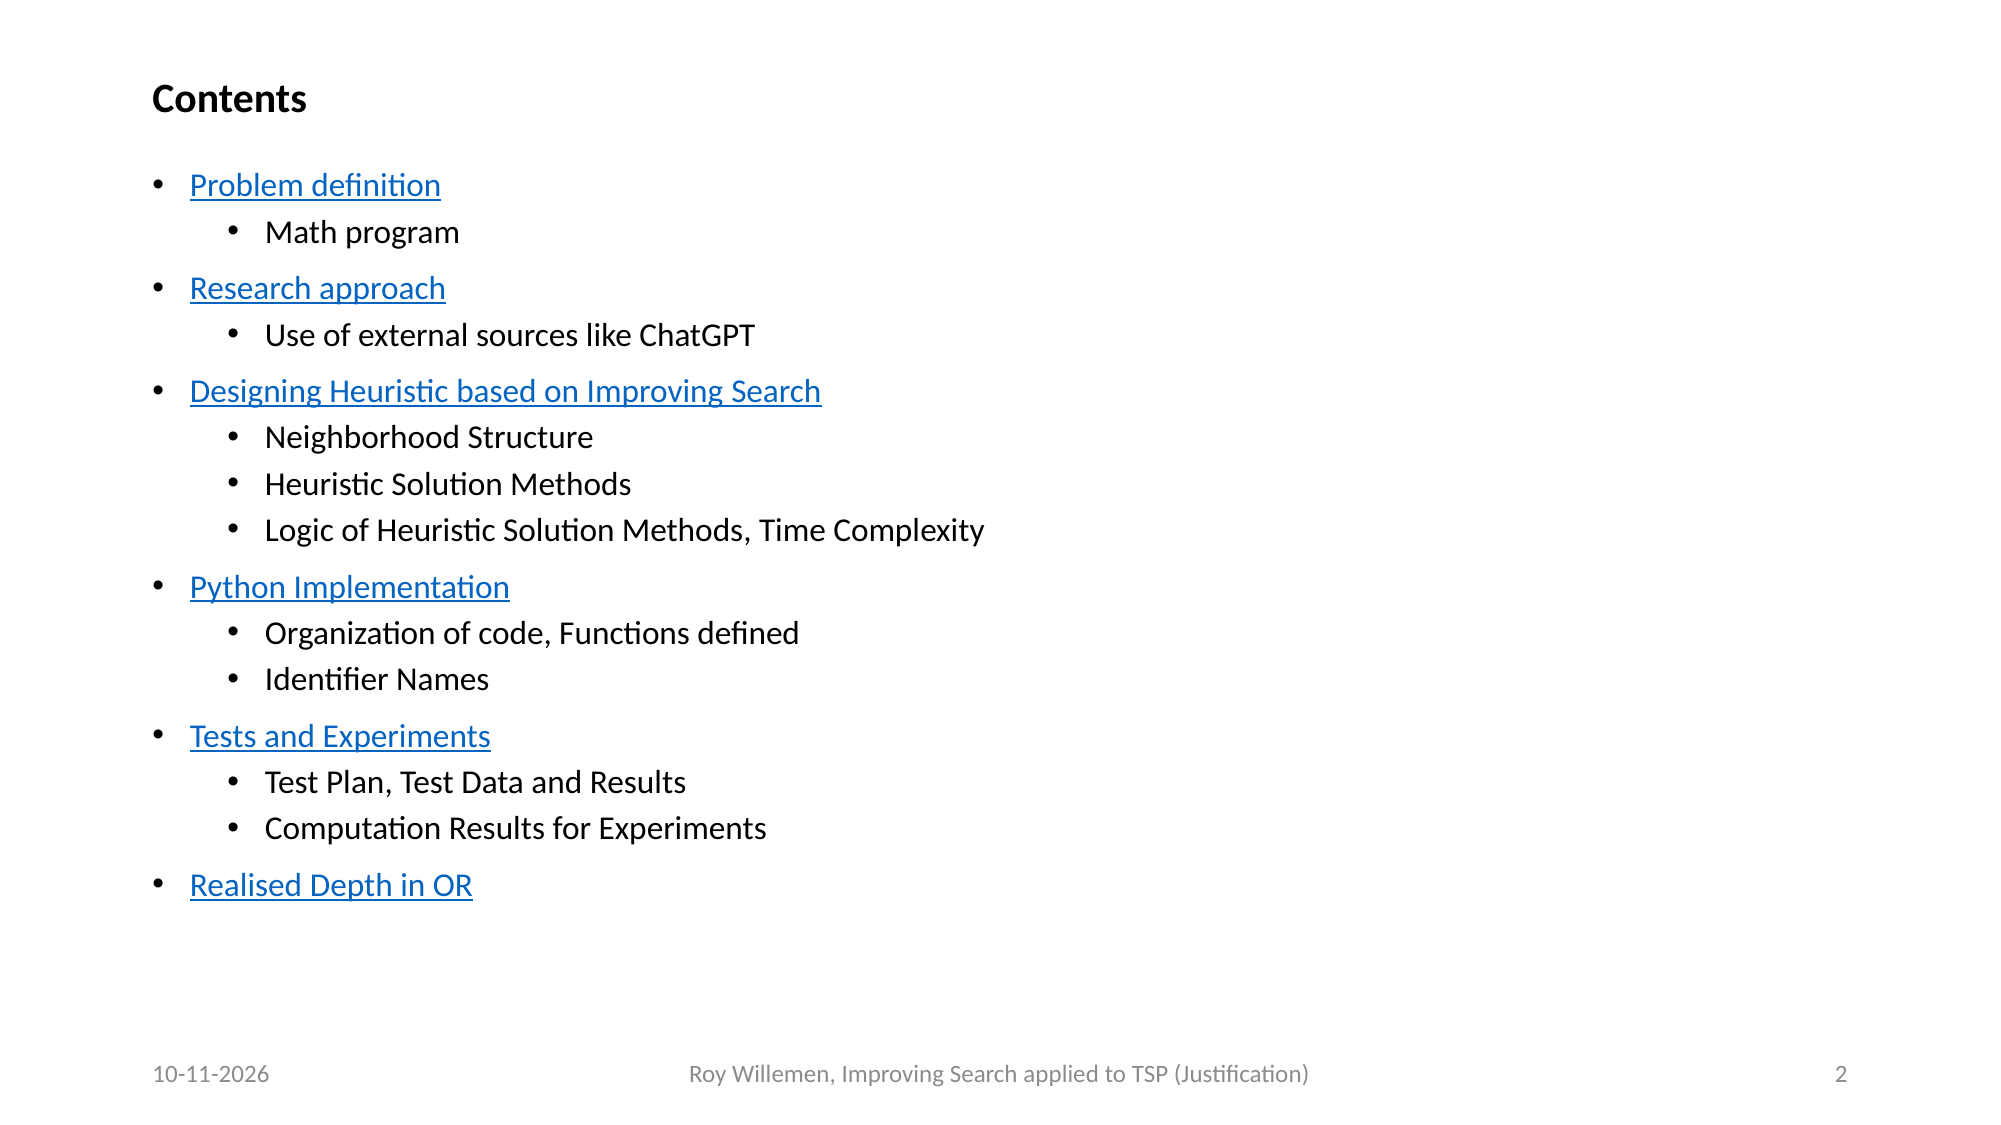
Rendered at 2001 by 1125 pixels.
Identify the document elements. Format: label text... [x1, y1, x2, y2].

title Contents [137, 59, 1863, 139]
list Problem definition Math program Research approach Use of external sources like ChatGPT Designing Heuristic based on Improving Search Neighborhood Structure Heuristic Solution Methods Logic of Heuristic Solution Methods, Time Complexity Python Implementation Organization of code, Functions defined Identifier Names Tests and Experiments Test Plan, Test Data and Results Computation Results for Experiments Realised Depth in OR [137, 160, 1863, 1014]
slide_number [137, 1042, 588, 1103]
footer Roy Willemen, Improving Search applied to TSP (Justification) [662, 1042, 1338, 1103]
slide_number 2 [1412, 1042, 1863, 1103]
